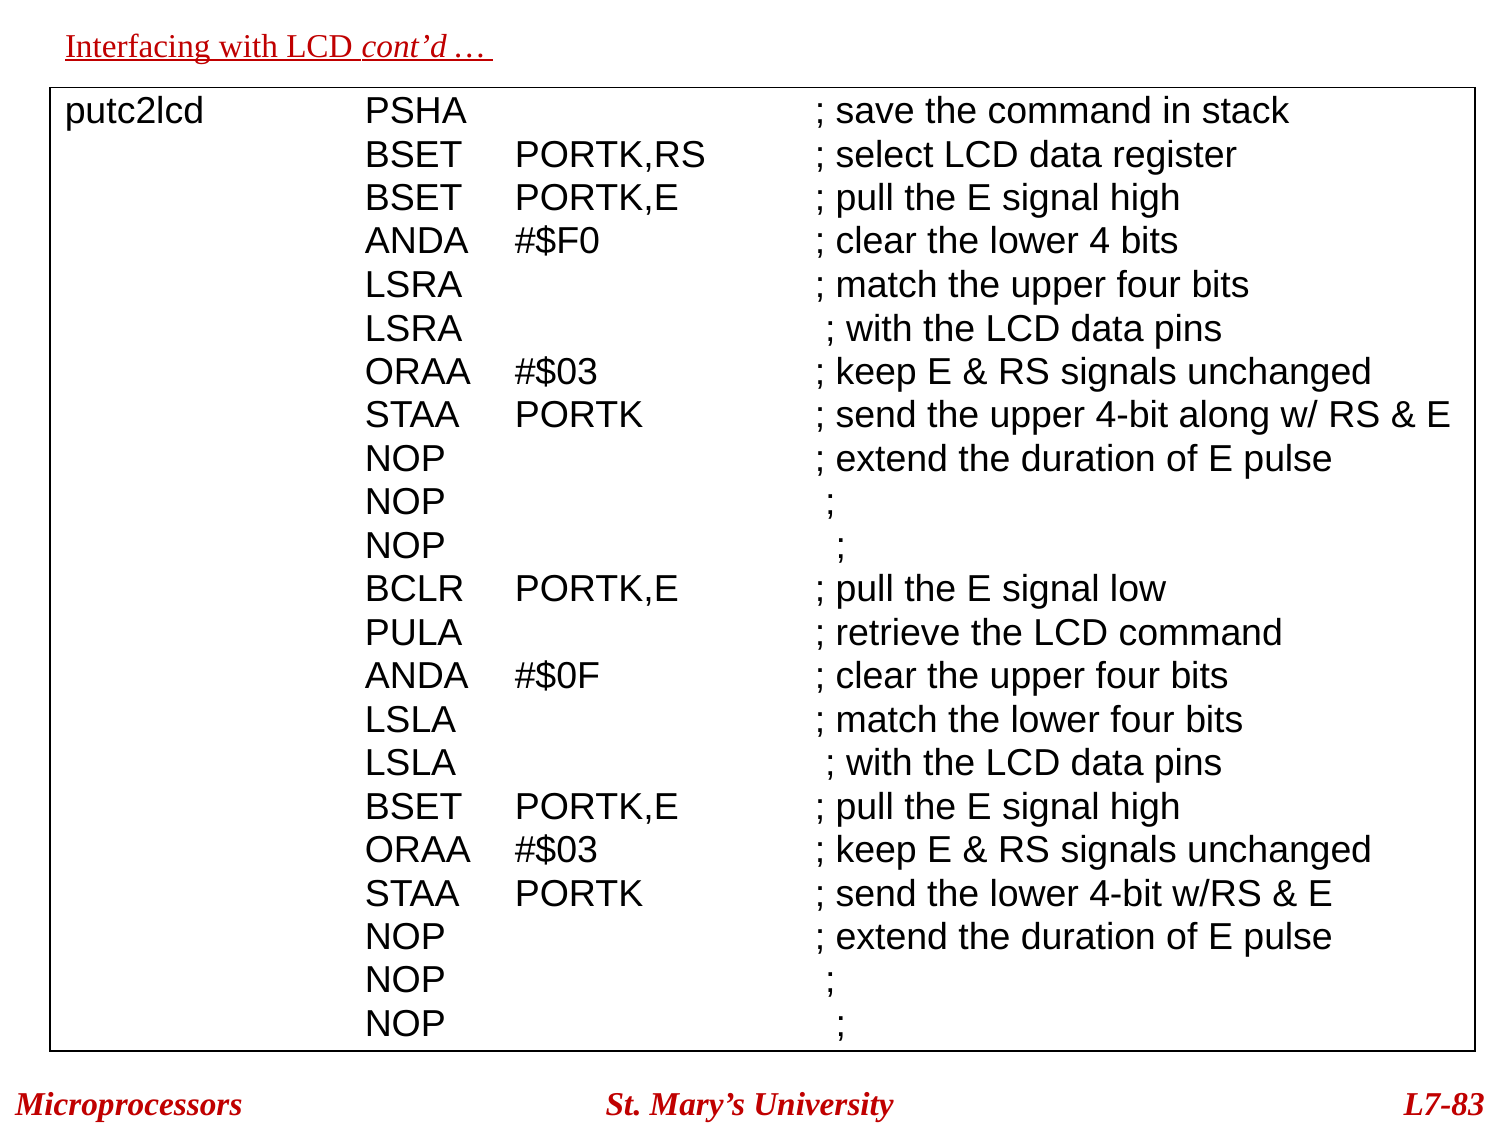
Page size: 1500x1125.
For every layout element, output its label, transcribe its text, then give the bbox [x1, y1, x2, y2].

text_box putc2lcd PSHA ; save the command in stack BSET PORTK,RS ; select LCD data register BSET PORTK,E ; pull the E signal high ANDA #$F0 ; clear the lower 4 bits LSRA ; match the upper four bits LSRA ; with the LCD data pins ORAA #$03 ; keep E & RS signals unchanged STAA PORTK ; send the upper 4-bit along w/ RS & E NOP ; extend the duration of E pulse NOP ; NOP ; BCLR PORTK,E ; pull the E signal low PULA ; retrieve the LCD command ANDA #$0F ; clear the upper four bits LSLA ; match the lower four bits LSLA ; with the LCD data pins BSET PORTK,E ; pull the E signal high ORAA #$03 ; keep E & RS signals unchanged STAA PORTK ; send the lower 4-bit w/RS & E NOP ; extend the duration of E pulse NOP ; NOP ; [49, 87, 1475, 1051]
slide_number L7-83 [1262, 1074, 1500, 1125]
footer St. Mary’s University [512, 1074, 988, 1125]
text_box Interfacing with LCD cont’d … [49, 12, 1325, 75]
slide_number Microprocessors [0, 1074, 301, 1125]
